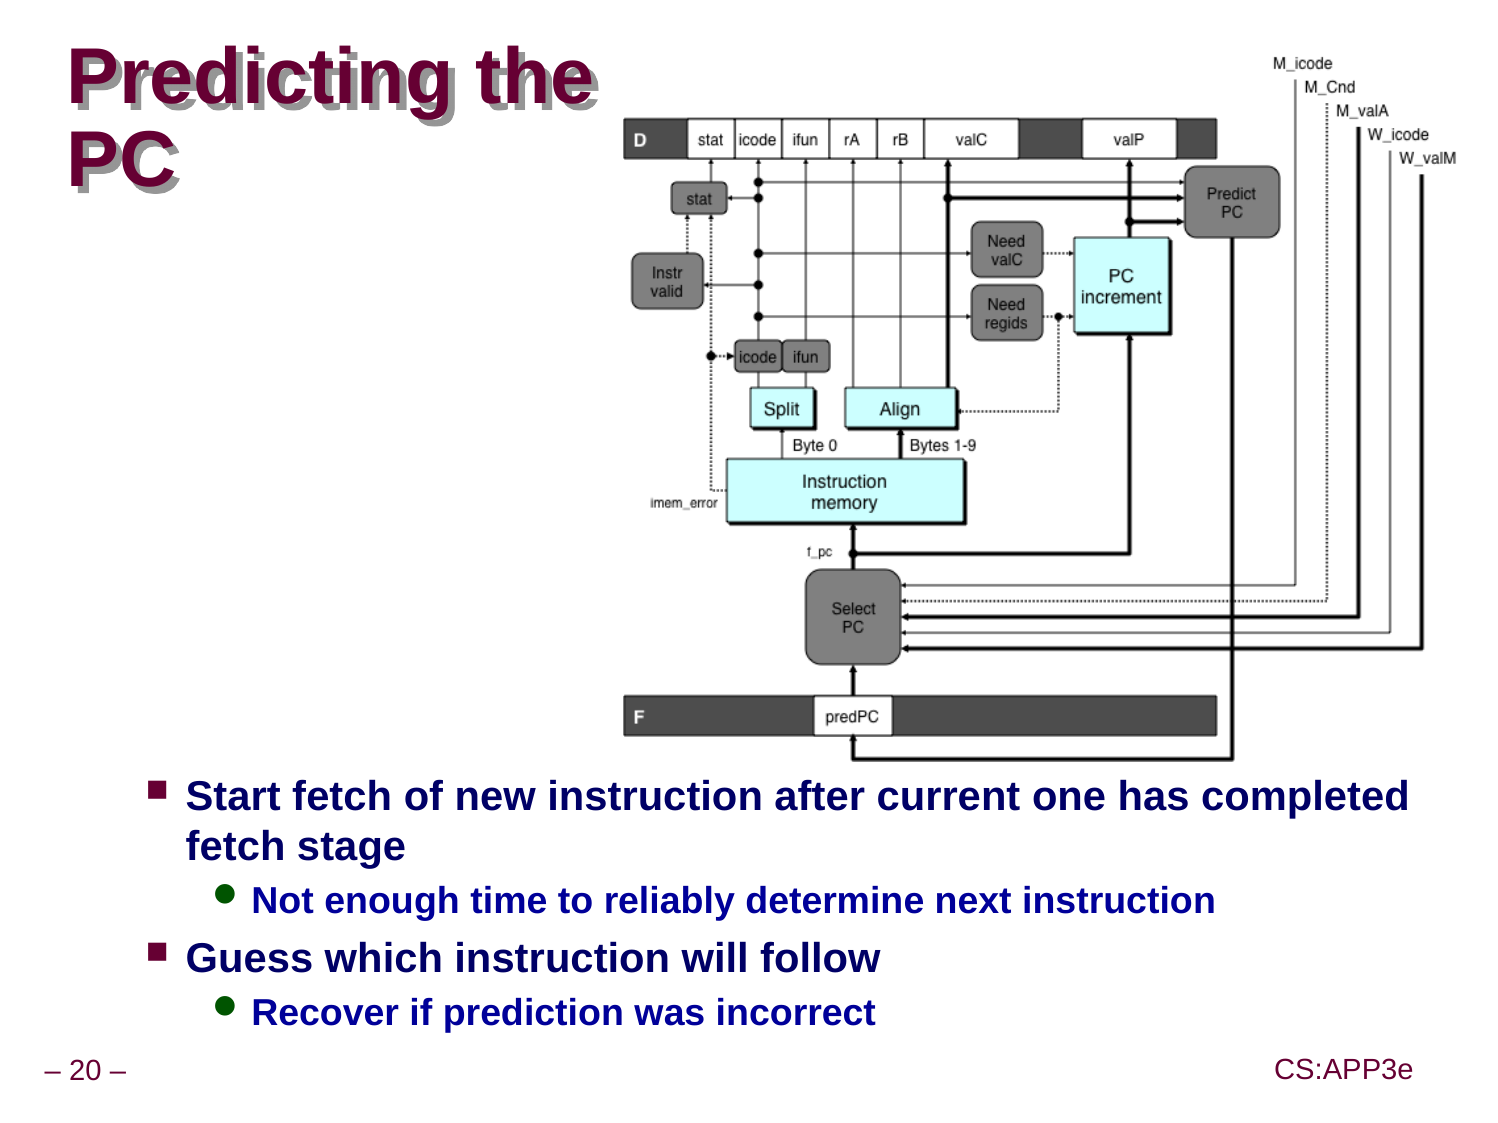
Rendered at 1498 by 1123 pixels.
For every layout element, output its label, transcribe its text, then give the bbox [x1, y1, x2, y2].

title Predicting the PC [66, 40, 613, 201]
list Start fetch of new instruction after current one has completed fetch stage Not enough time to reliably determine next instruction Guess which instruction will follow Recover if prediction was incorrect [48, 761, 1465, 1080]
picture [623, 48, 1486, 762]
